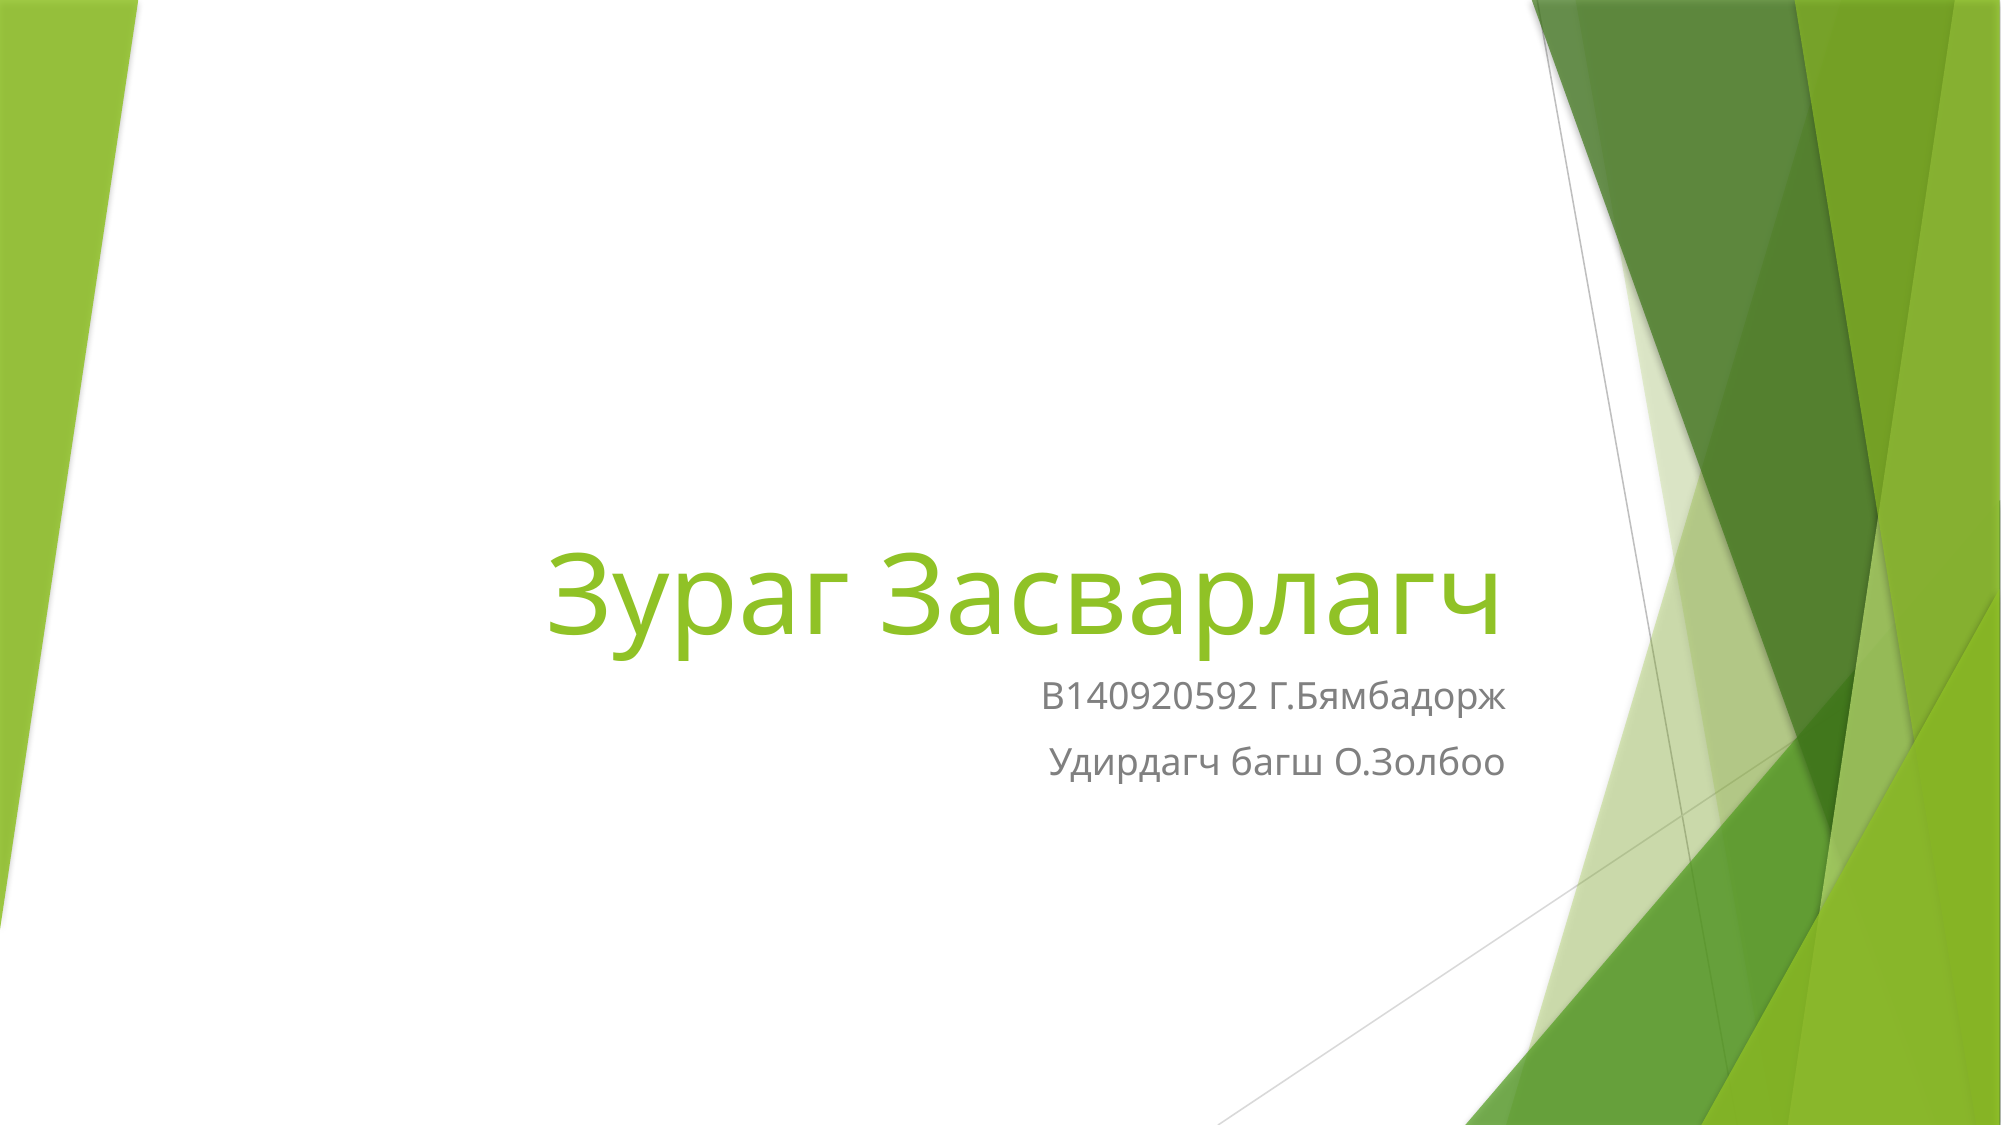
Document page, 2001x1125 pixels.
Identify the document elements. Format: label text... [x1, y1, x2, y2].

title Зураг Засварлагч [247, 394, 1522, 664]
subtitle В140920592 Г.Бямбадорж Удирдагч багш О.Золбоо [247, 664, 1522, 845]
